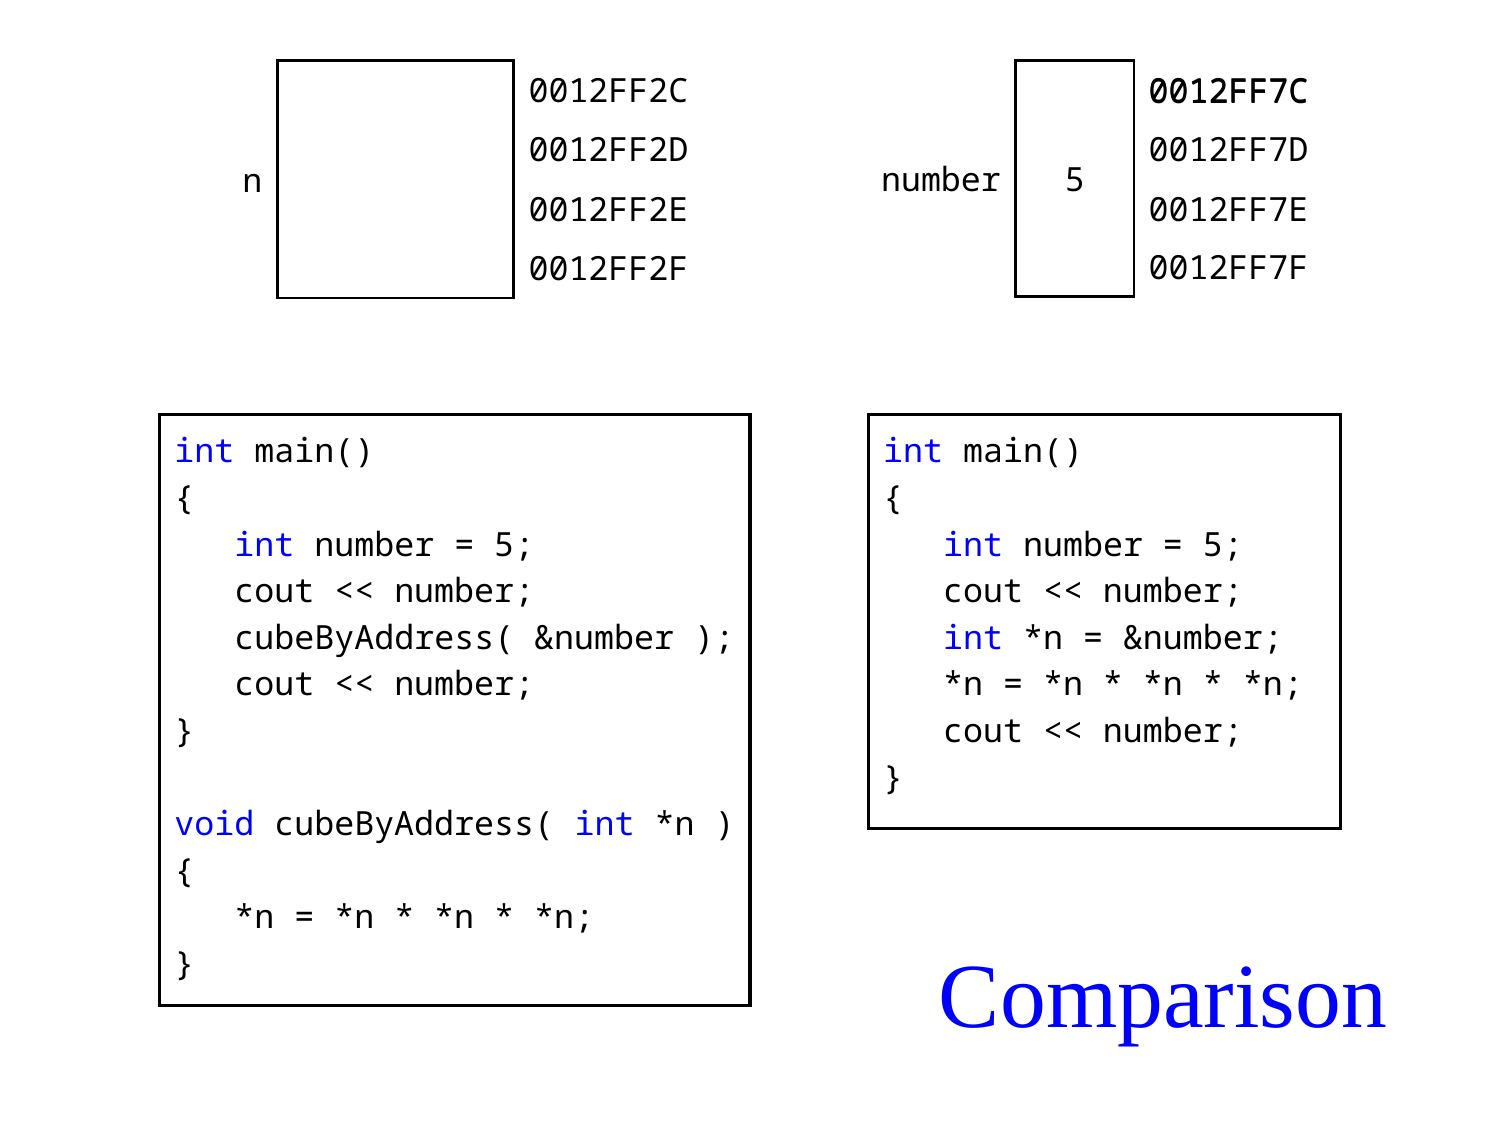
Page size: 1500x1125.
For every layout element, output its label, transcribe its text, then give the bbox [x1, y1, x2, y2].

table_cell 0012FF7E [1135, 179, 1370, 238]
table_header 5 [1017, 62, 1133, 295]
table_header number [839, 60, 1014, 297]
table_header [279, 62, 512, 297]
table_header 0012FF2C [515, 60, 750, 120]
table_cell 0012FF7D [1135, 120, 1370, 179]
table_header n [218, 60, 276, 298]
text_box 0012FF7C [1133, 60, 1371, 120]
list int main() { int number = 5; cout << number; int *n = &number; *n = *n * *n * *n; cout << number; } [867, 414, 1341, 829]
table_cell 0012FF2D [515, 120, 750, 179]
table_cell 0012FF2E [515, 179, 750, 238]
title Comparison [897, 916, 1430, 1065]
table_cell 0012FF2F [515, 238, 750, 298]
table_cell 0012FF7F [1135, 238, 1370, 297]
list int main() { int number = 5; cout << number; cubeByAddress( &number ); cout << number; } void cubeByAddress( int *n ) { *n = *n * *n * *n; } [159, 414, 751, 1006]
